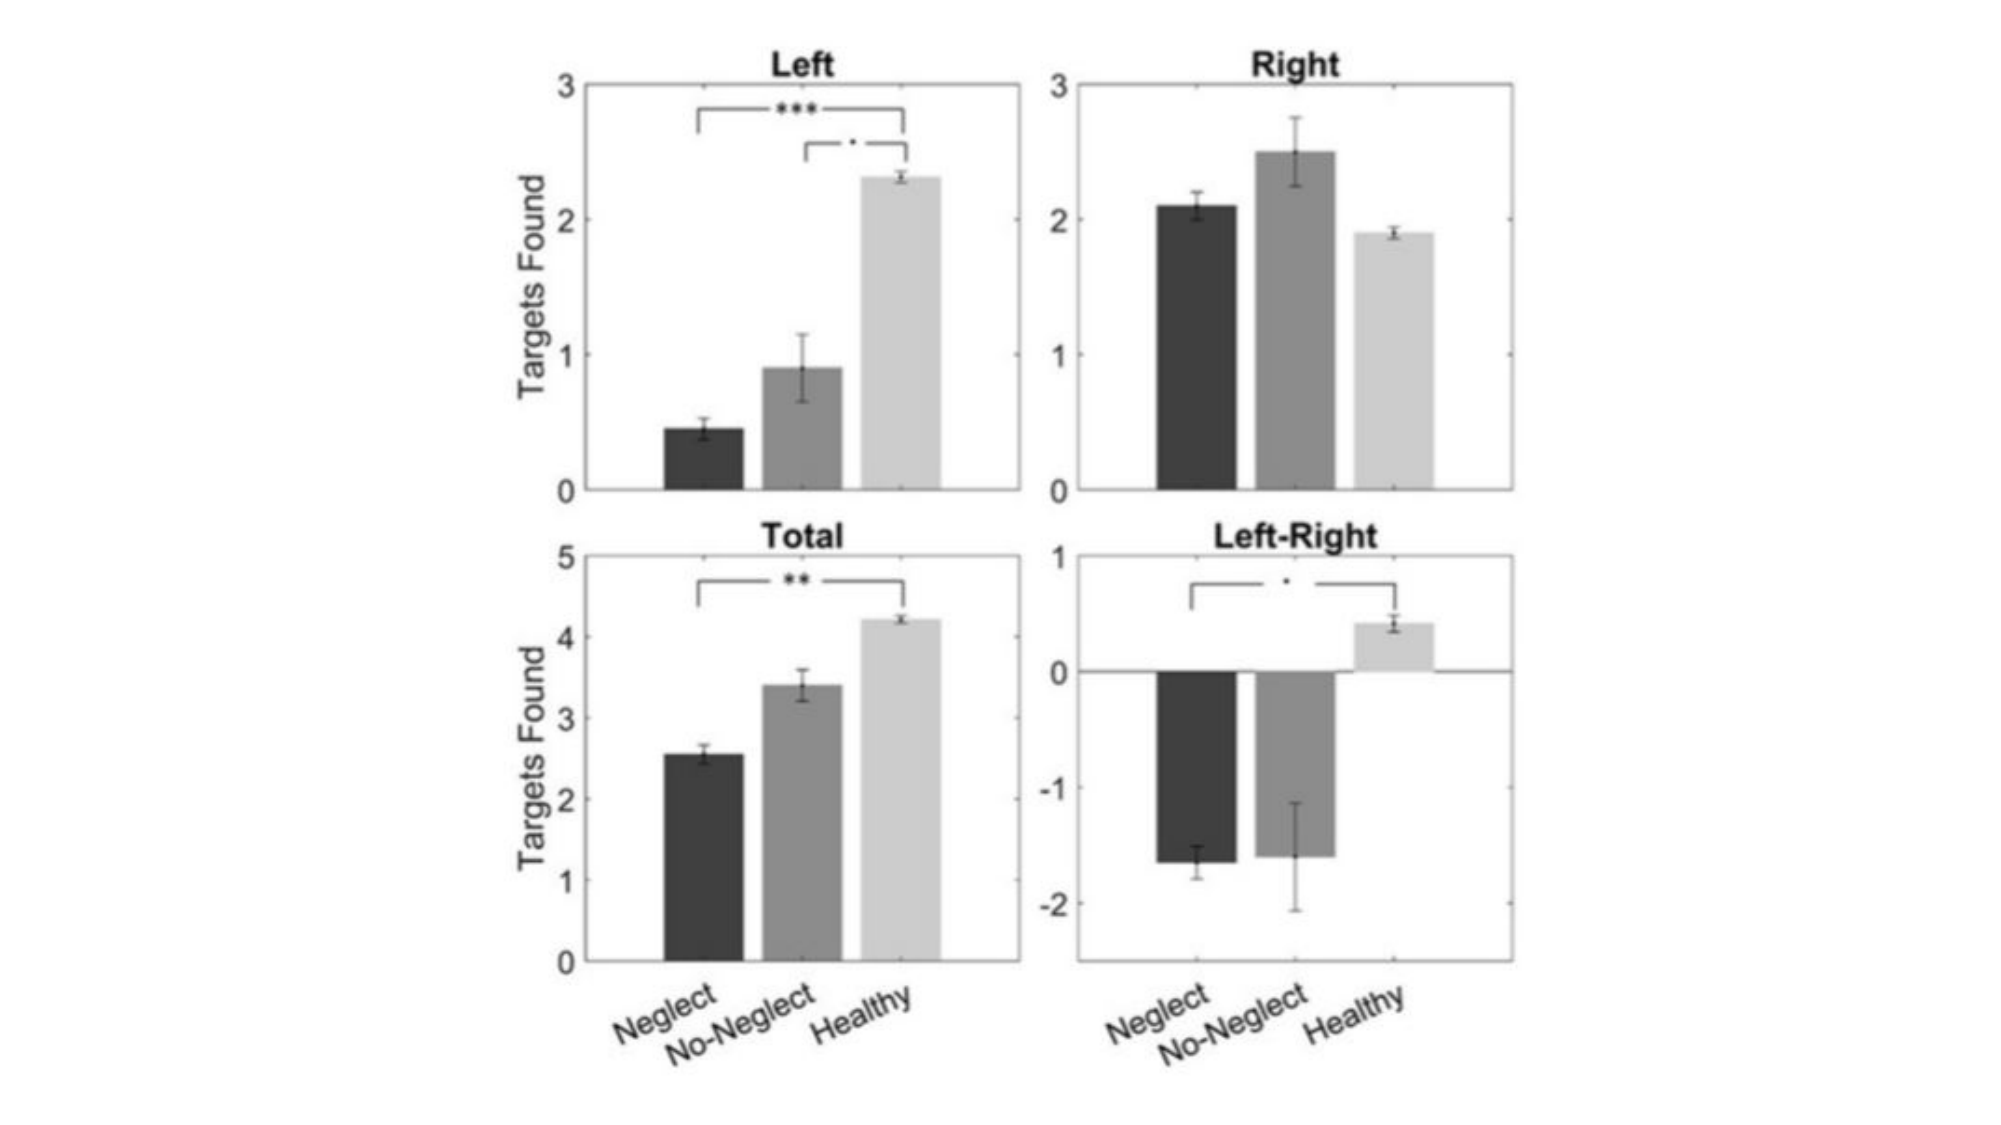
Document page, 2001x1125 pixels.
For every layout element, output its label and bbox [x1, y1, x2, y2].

picture [430, 32, 1570, 1092]
